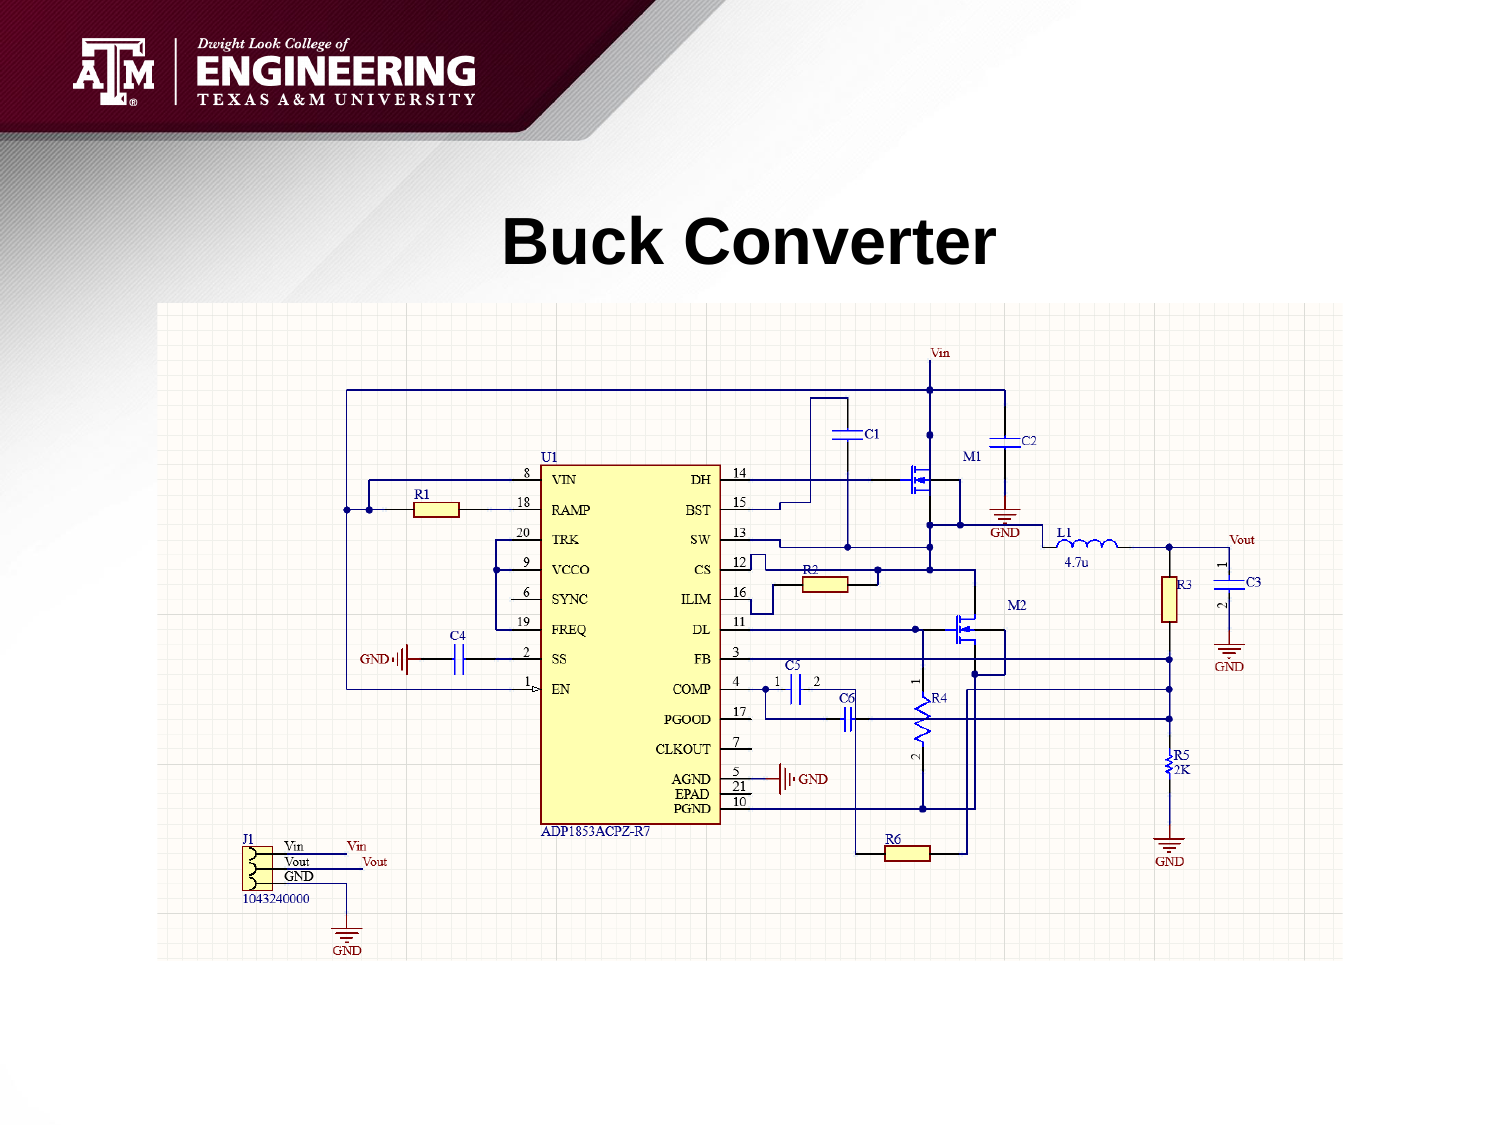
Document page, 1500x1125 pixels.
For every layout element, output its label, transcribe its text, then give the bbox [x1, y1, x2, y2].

title Buck Converter [75, 172, 1425, 304]
picture [0, 0, 1500, 1125]
